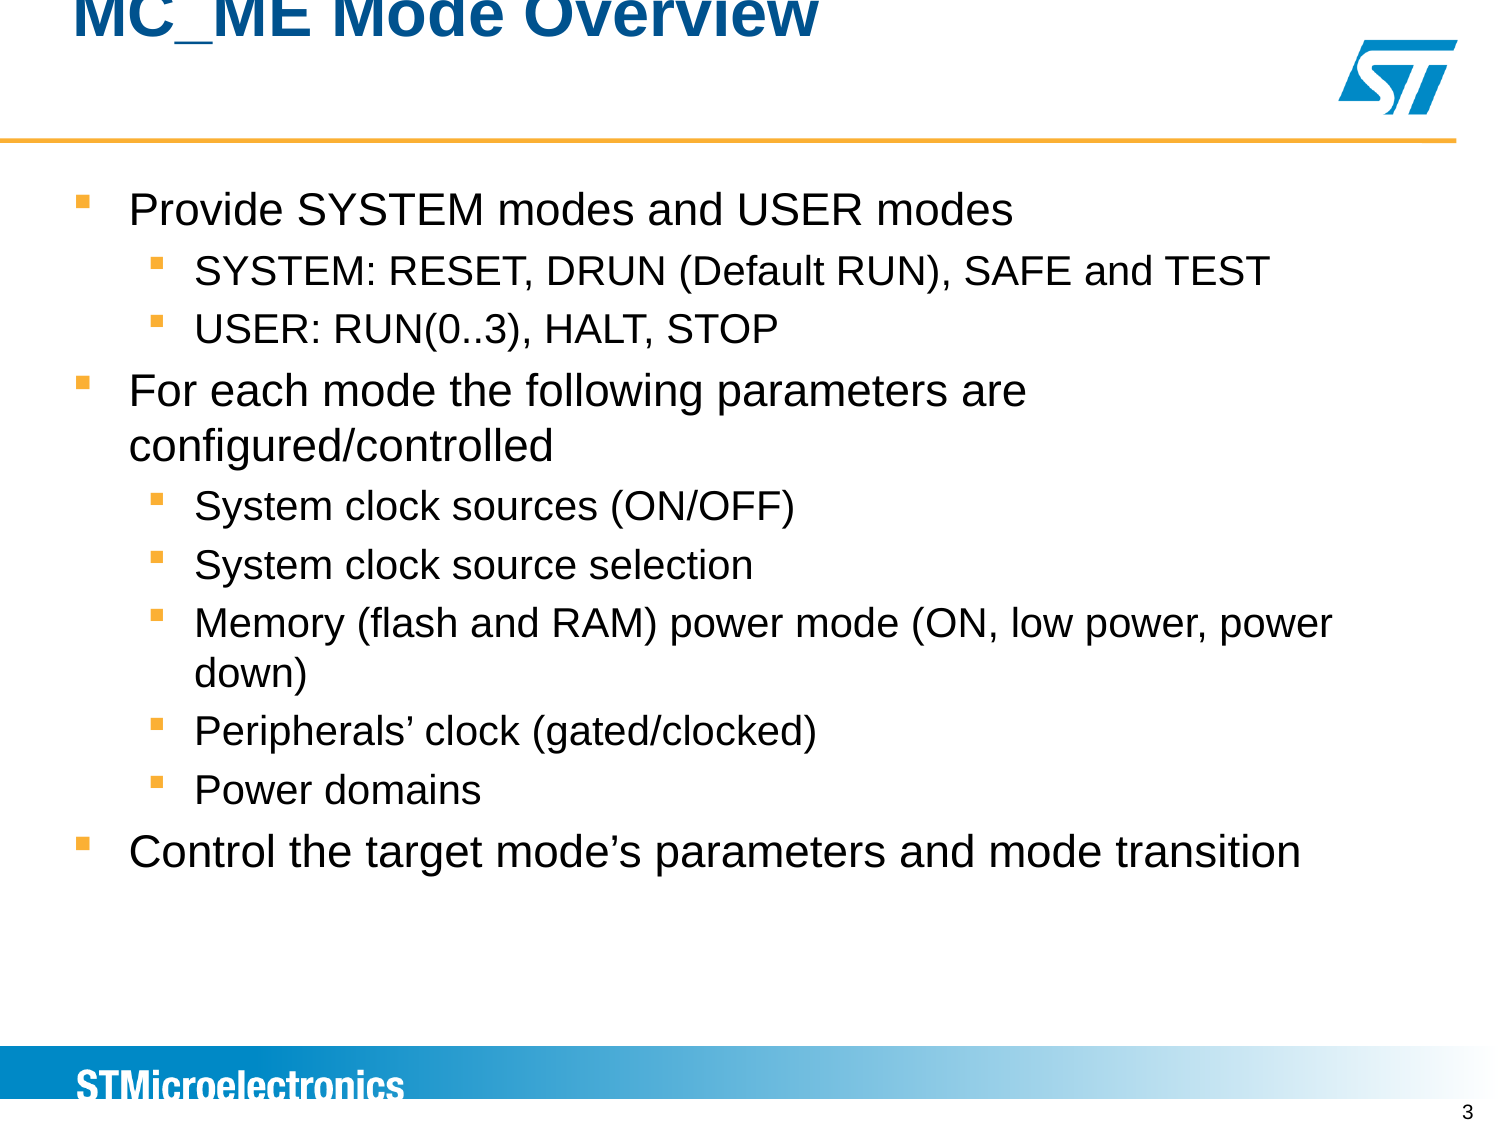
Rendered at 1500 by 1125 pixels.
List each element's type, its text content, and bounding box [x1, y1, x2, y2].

title MC_ME Mode Overview [57, 24, 1283, 138]
list Provide SYSTEM modes and USER modes SYSTEM: RESET, DRUN (Default RUN), SAFE and TEST USER: RUN(0..3), HALT, STOP For each mode the following parameters are configured/controlled System clock sources (ON/OFF) System clock source selection Memory (flash and RAM) power mode (ON, low power, power down) Peripherals’ clock (gated/clocked) Power domains Control the target mode’s parameters and mode transition [57, 172, 1421, 1017]
picture [1328, 37, 1462, 117]
picture [0, 1046, 1500, 1101]
slide_number 3 [1413, 1086, 1489, 1125]
